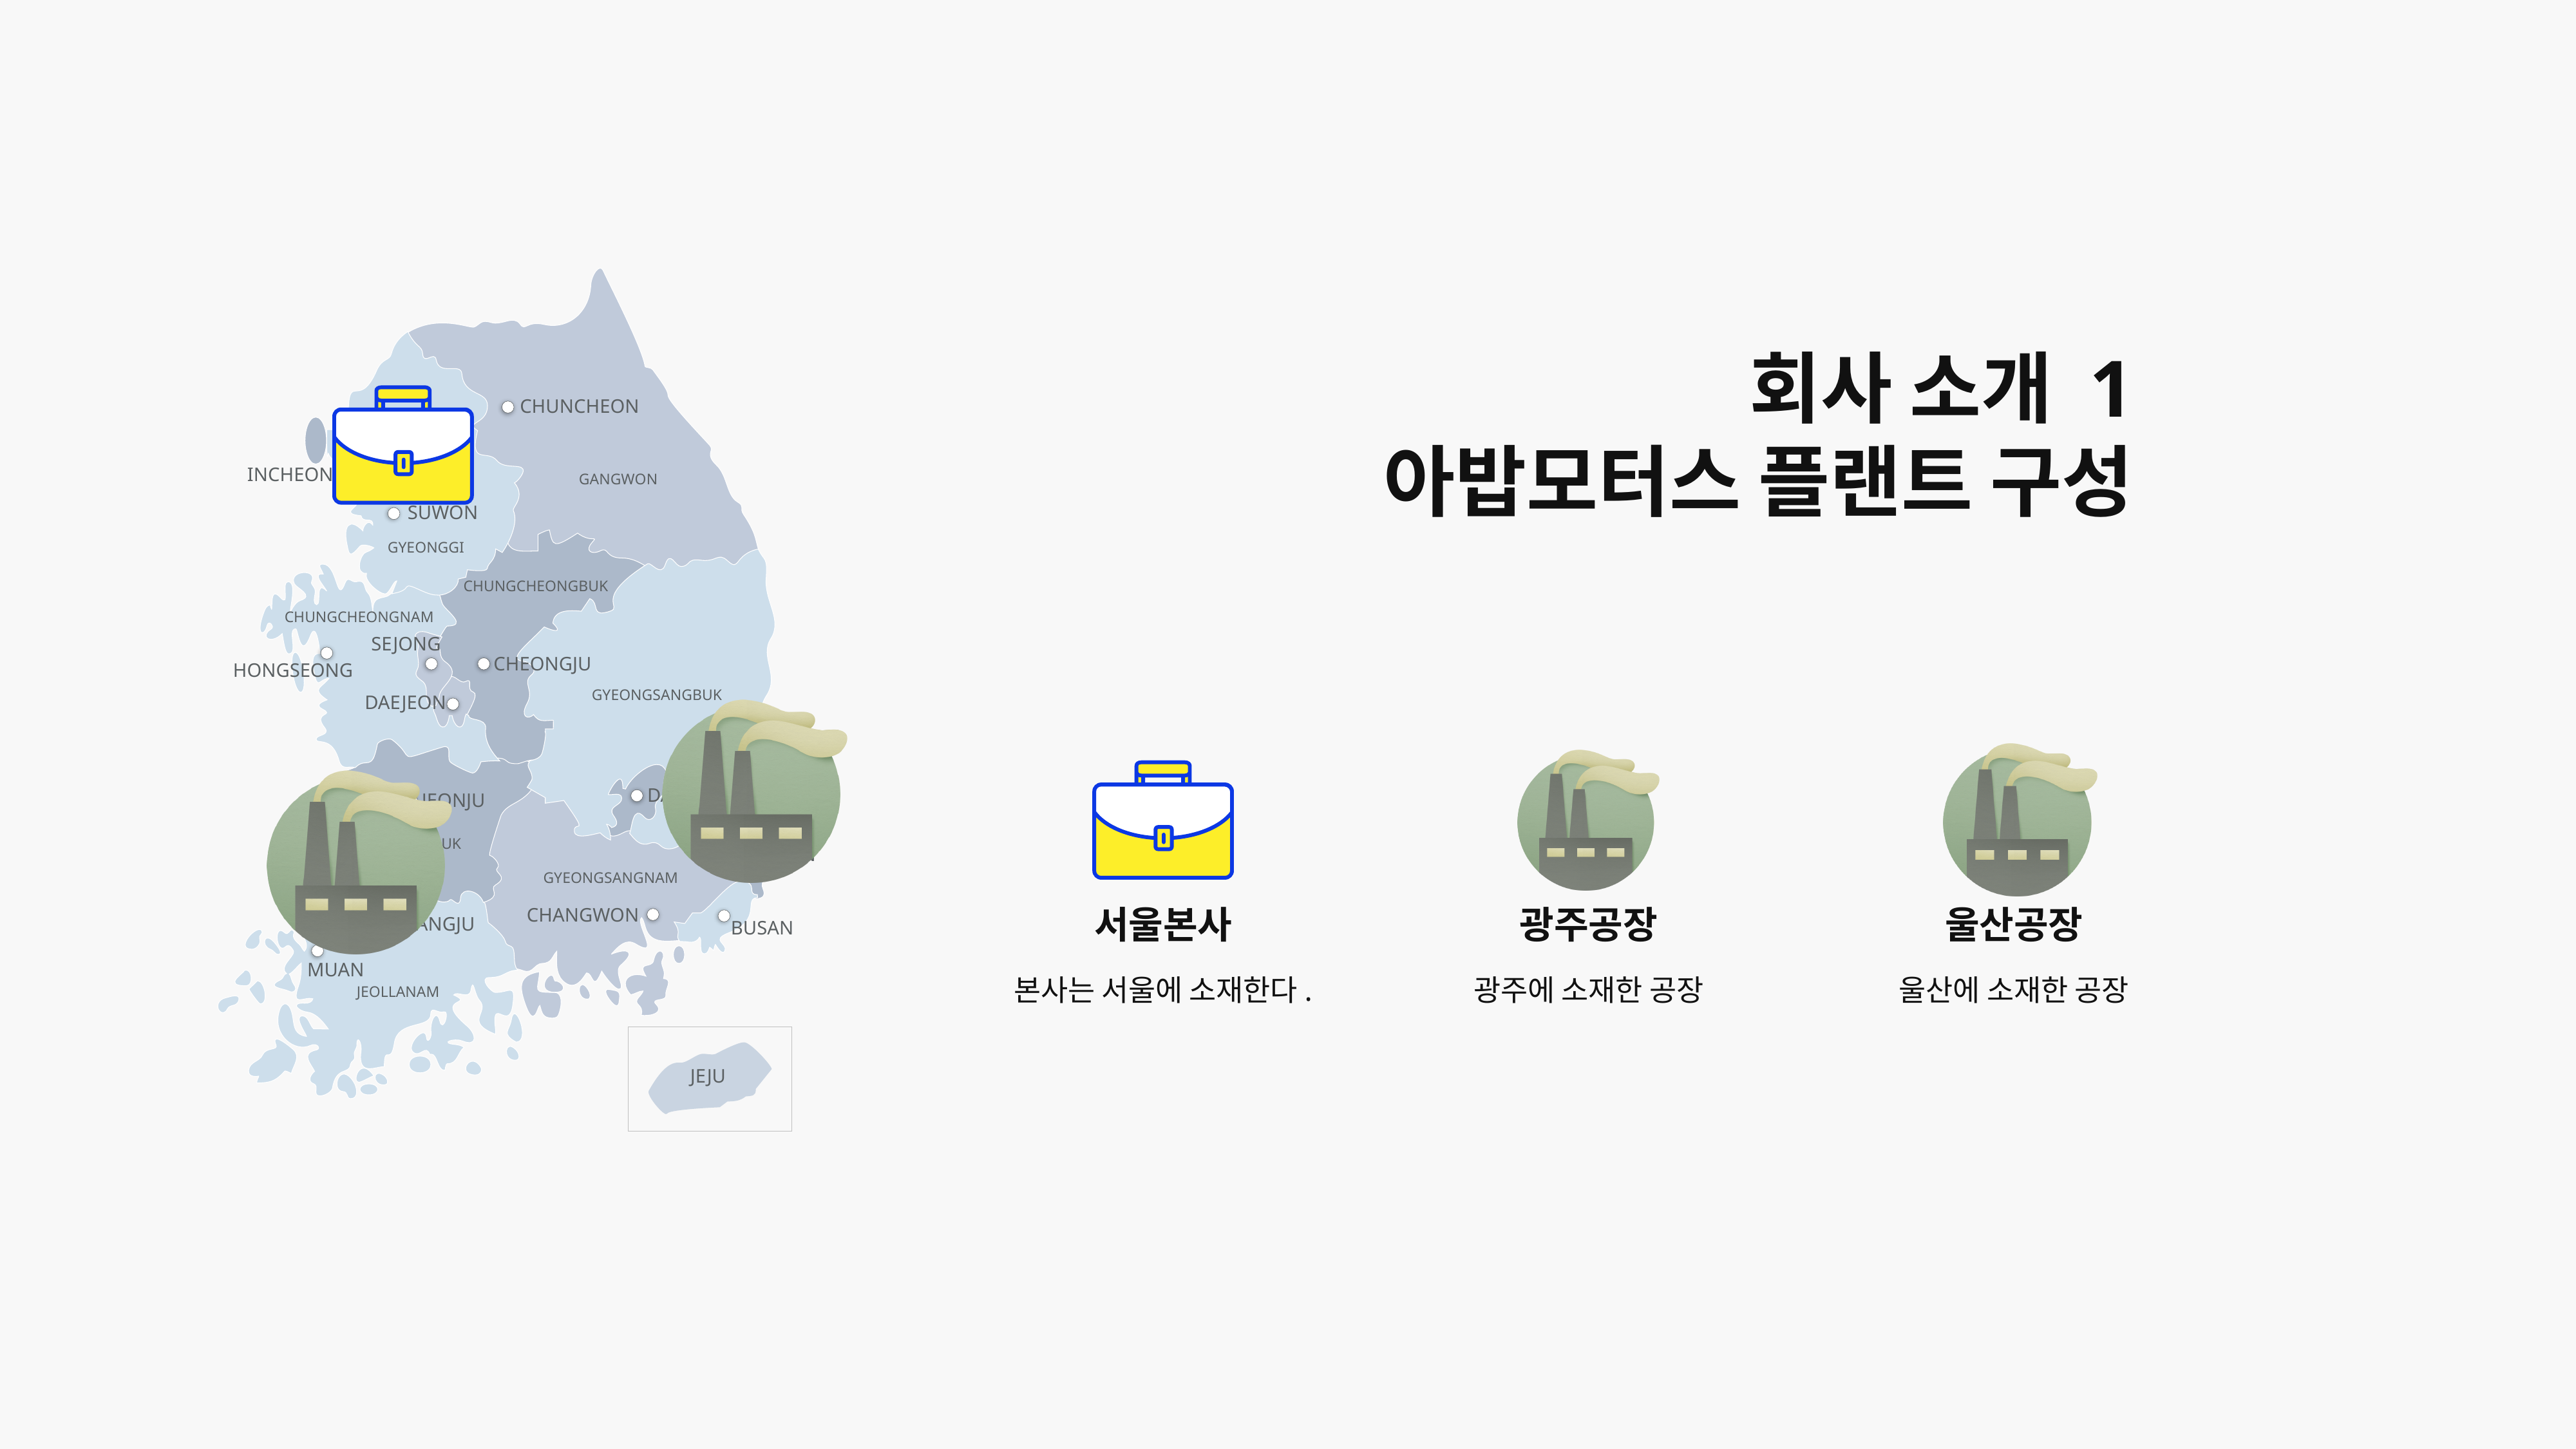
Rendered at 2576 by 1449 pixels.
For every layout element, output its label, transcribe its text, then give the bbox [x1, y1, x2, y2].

list 광주에 소재한 공장 [1428, 967, 1749, 1231]
list 서울본사 [1002, 889, 1324, 958]
picture [267, 770, 452, 954]
title 회사 소개 1 아밥모터스 플랜트 구성 [996, 268, 2134, 597]
list 본사는 서울에 소재한다. [1002, 967, 1324, 1231]
list 울산공장 [1853, 889, 2175, 958]
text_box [332, 385, 474, 505]
list 광주공장 [1428, 889, 1749, 958]
picture [1517, 749, 1660, 891]
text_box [1092, 760, 1235, 880]
picture [1943, 743, 2098, 897]
list 울산에 소재한 공장 [1853, 967, 2175, 1231]
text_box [218, 268, 816, 1132]
picture [662, 699, 848, 884]
